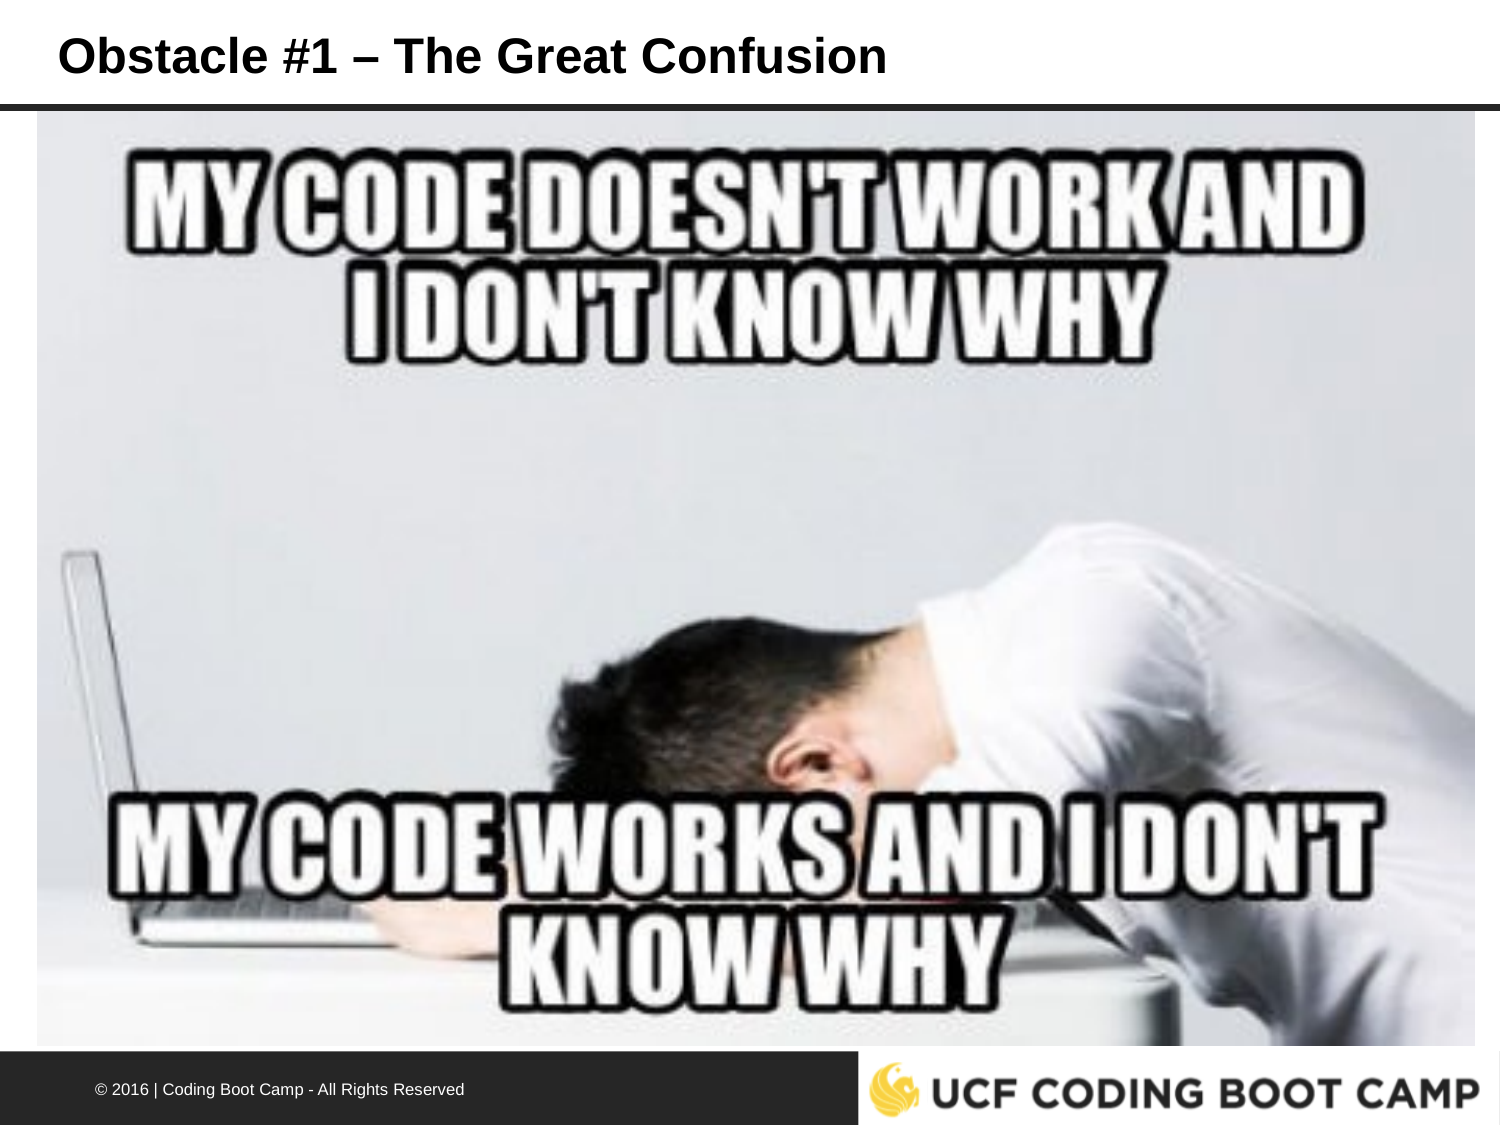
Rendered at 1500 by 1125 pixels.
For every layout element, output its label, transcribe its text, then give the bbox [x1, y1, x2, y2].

title Obstacle #1 – The Great Confusion [49, 0, 948, 108]
picture [858, 1051, 1500, 1125]
picture [37, 111, 1476, 1046]
